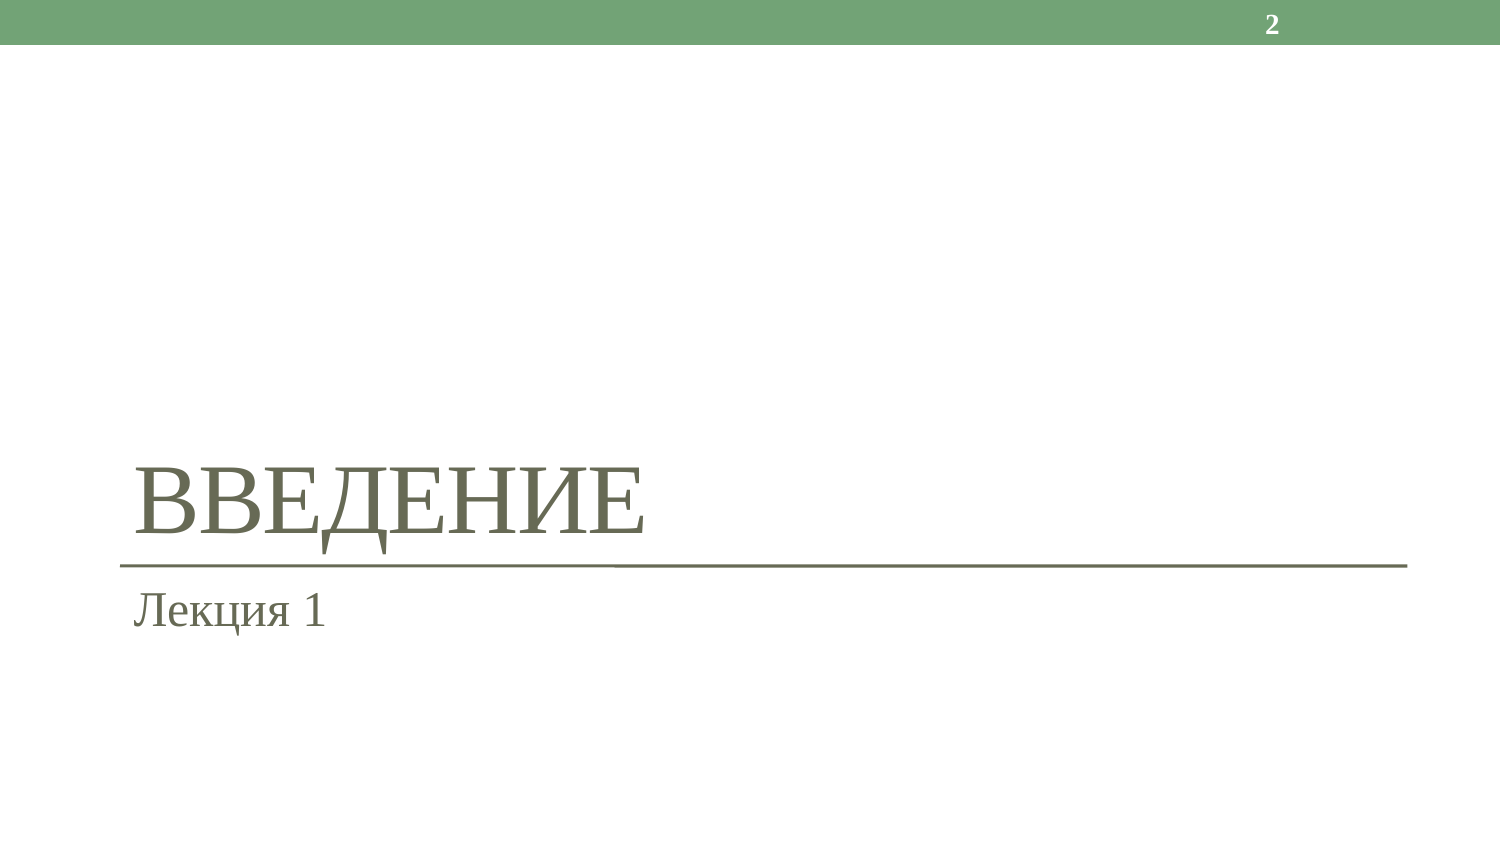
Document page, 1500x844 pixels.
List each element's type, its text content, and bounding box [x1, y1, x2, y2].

list Лекция 1 [118, 569, 1394, 754]
slide_number 2 [1250, 2, 1425, 43]
title Введение [118, 290, 1394, 562]
